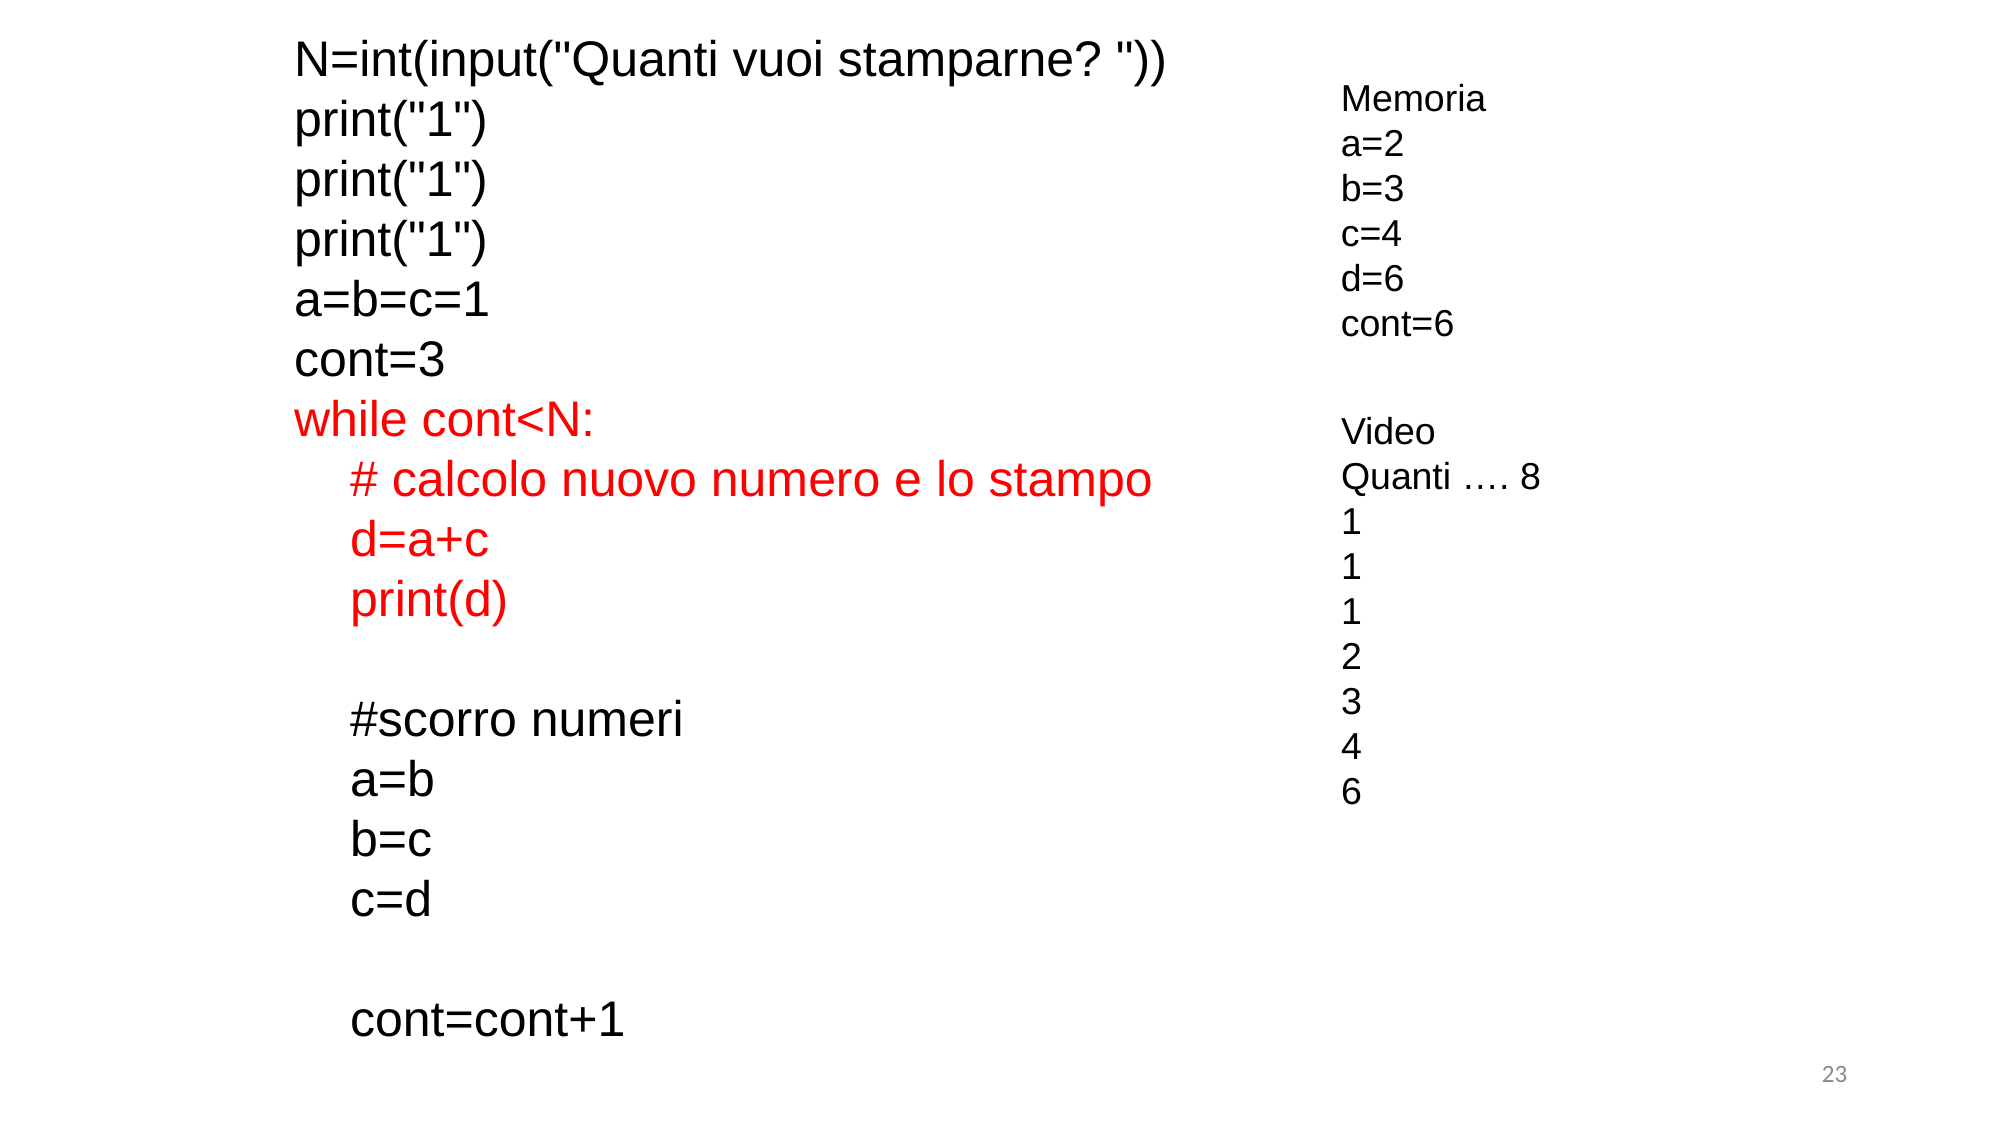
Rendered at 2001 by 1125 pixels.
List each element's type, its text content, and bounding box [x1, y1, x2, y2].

text_box N=int(input("Quanti vuoi stamparne? ")) print("1") print("1") print("1") a=b=c=1 cont=3 while cont<N: # calcolo nuovo numero e lo stampo d=a+c print(d) #scorro numeri a=b b=c c=d cont=cont+1 [279, 18, 1375, 1054]
text_box Video Quanti …. 8 1 1 1 2 3 4 6 [1326, 399, 1556, 820]
slide_number 23 [1412, 1042, 1863, 1103]
text_box Memoria a=2 b=3 c=4 d=6 cont=6 [1326, 66, 1502, 352]
